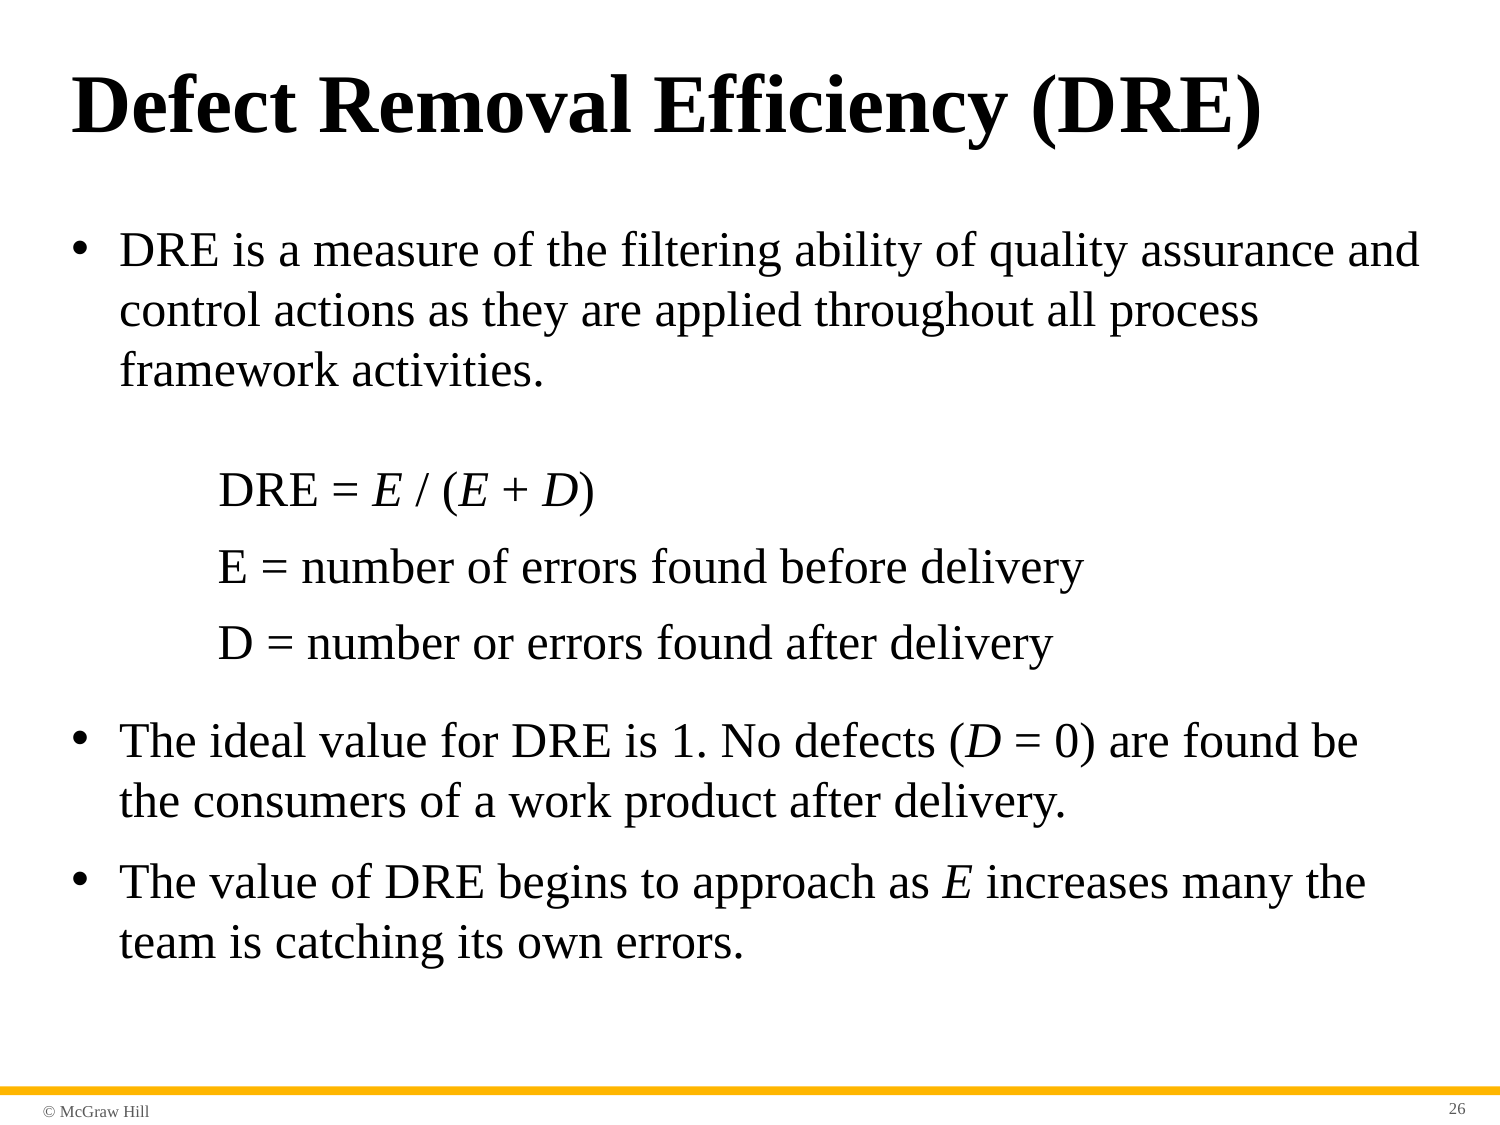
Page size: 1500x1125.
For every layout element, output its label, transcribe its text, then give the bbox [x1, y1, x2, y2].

title Defect Removal Efficiency (D R E) [56, 50, 1444, 162]
list D R E = E / (E + D) E = number of errors found before delivery D = number or errors found after delivery The ideal value for D R E is 1. No defects (D = 0) are found be the consumers of a work product after delivery. The value of D R E begins to approach as E increases many the team is catching its own errors. [56, 449, 1444, 977]
slide_number 26 [1415, 1094, 1474, 1122]
list D R E is a measure of the filtering ability of quality assurance and control actions as they are applied throughout all process framework activities. [56, 209, 1444, 409]
